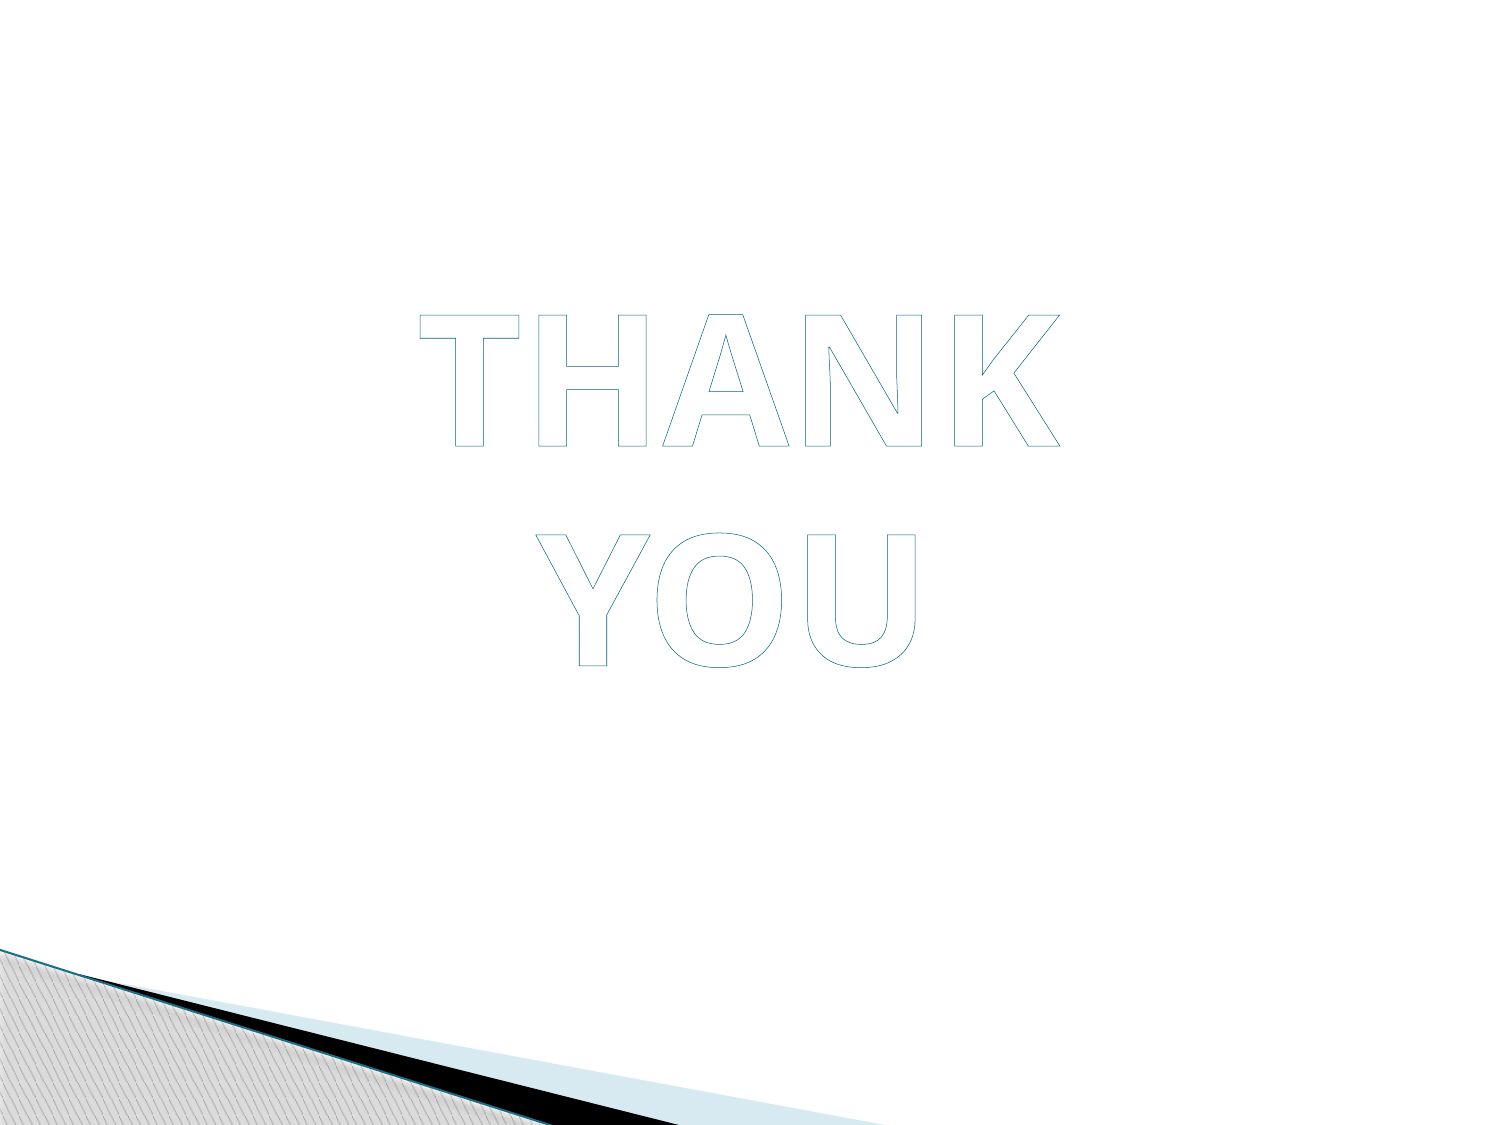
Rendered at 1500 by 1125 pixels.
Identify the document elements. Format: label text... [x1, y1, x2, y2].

text_box THANK YOU [383, 255, 1093, 710]
